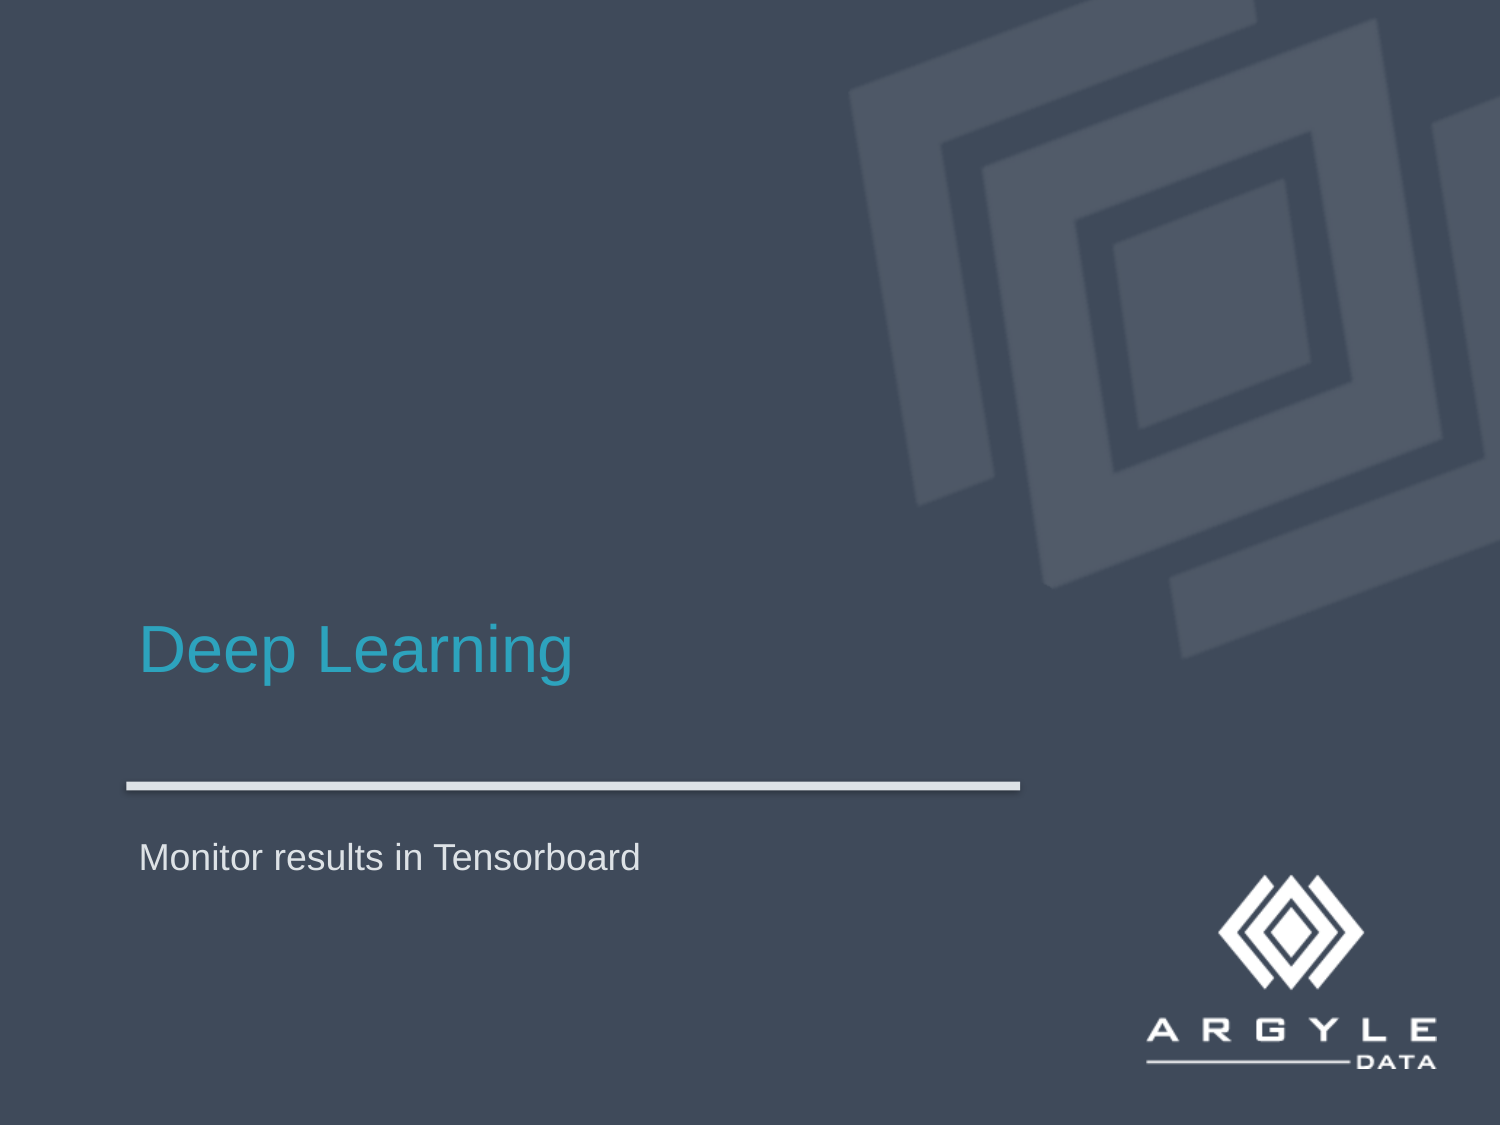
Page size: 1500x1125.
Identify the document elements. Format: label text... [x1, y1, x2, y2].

list Monitor results in Tensorboard [123, 813, 1019, 893]
title Deep Learning [123, 438, 1018, 694]
